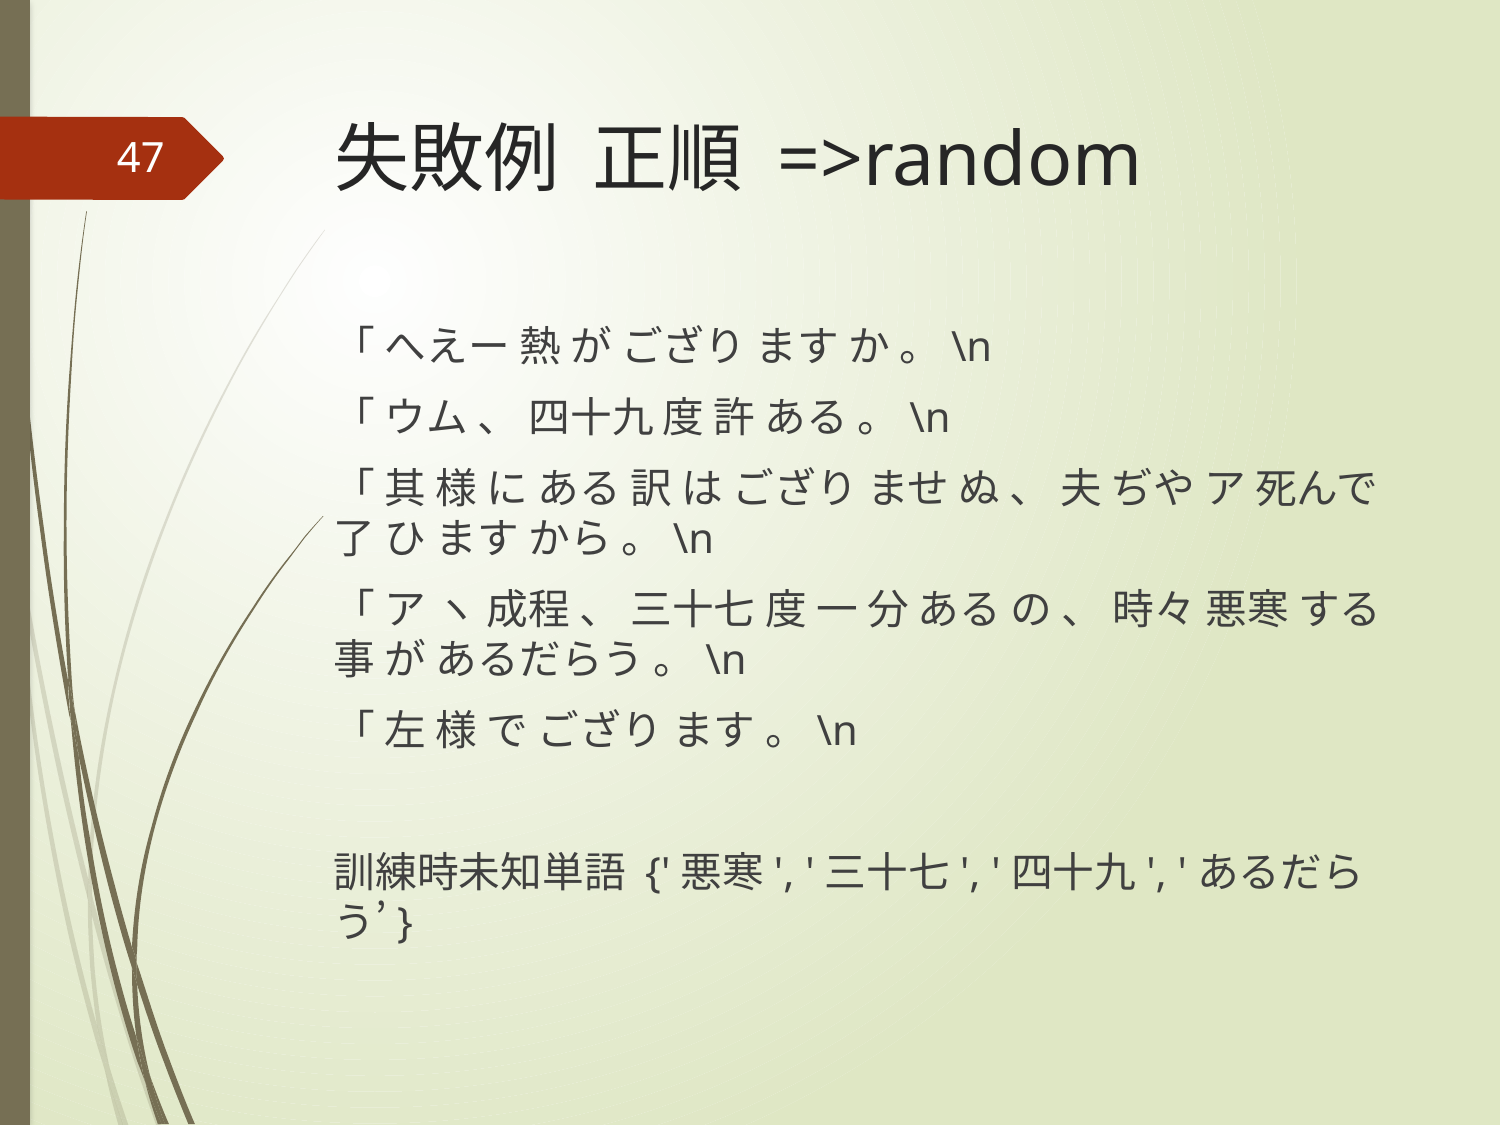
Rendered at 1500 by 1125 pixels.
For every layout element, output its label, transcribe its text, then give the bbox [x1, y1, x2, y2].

slide_number 47 [83, 129, 180, 190]
list 「 へえー 熱 が ござり ます か 。\n 「 ウム 、 四十九 度 許 ある 。\n 「 其 様 に ある 訳 は ござり ませ ぬ 、 夫 ぢや ア 死んで 了 ひ ます から 。\n 「 ア ヽ 成程 、 三十七 度 一 分 ある の 、 時々 悪寒 する 事 が あるだらう 。\n 「 左 様 で ござり ます 。\n 訓練時未知単語 {'悪寒', '三十七', '四十九', 'あるだらう’} [318, 312, 1400, 1059]
title 失敗例 正順 =>random [319, 102, 1400, 312]
